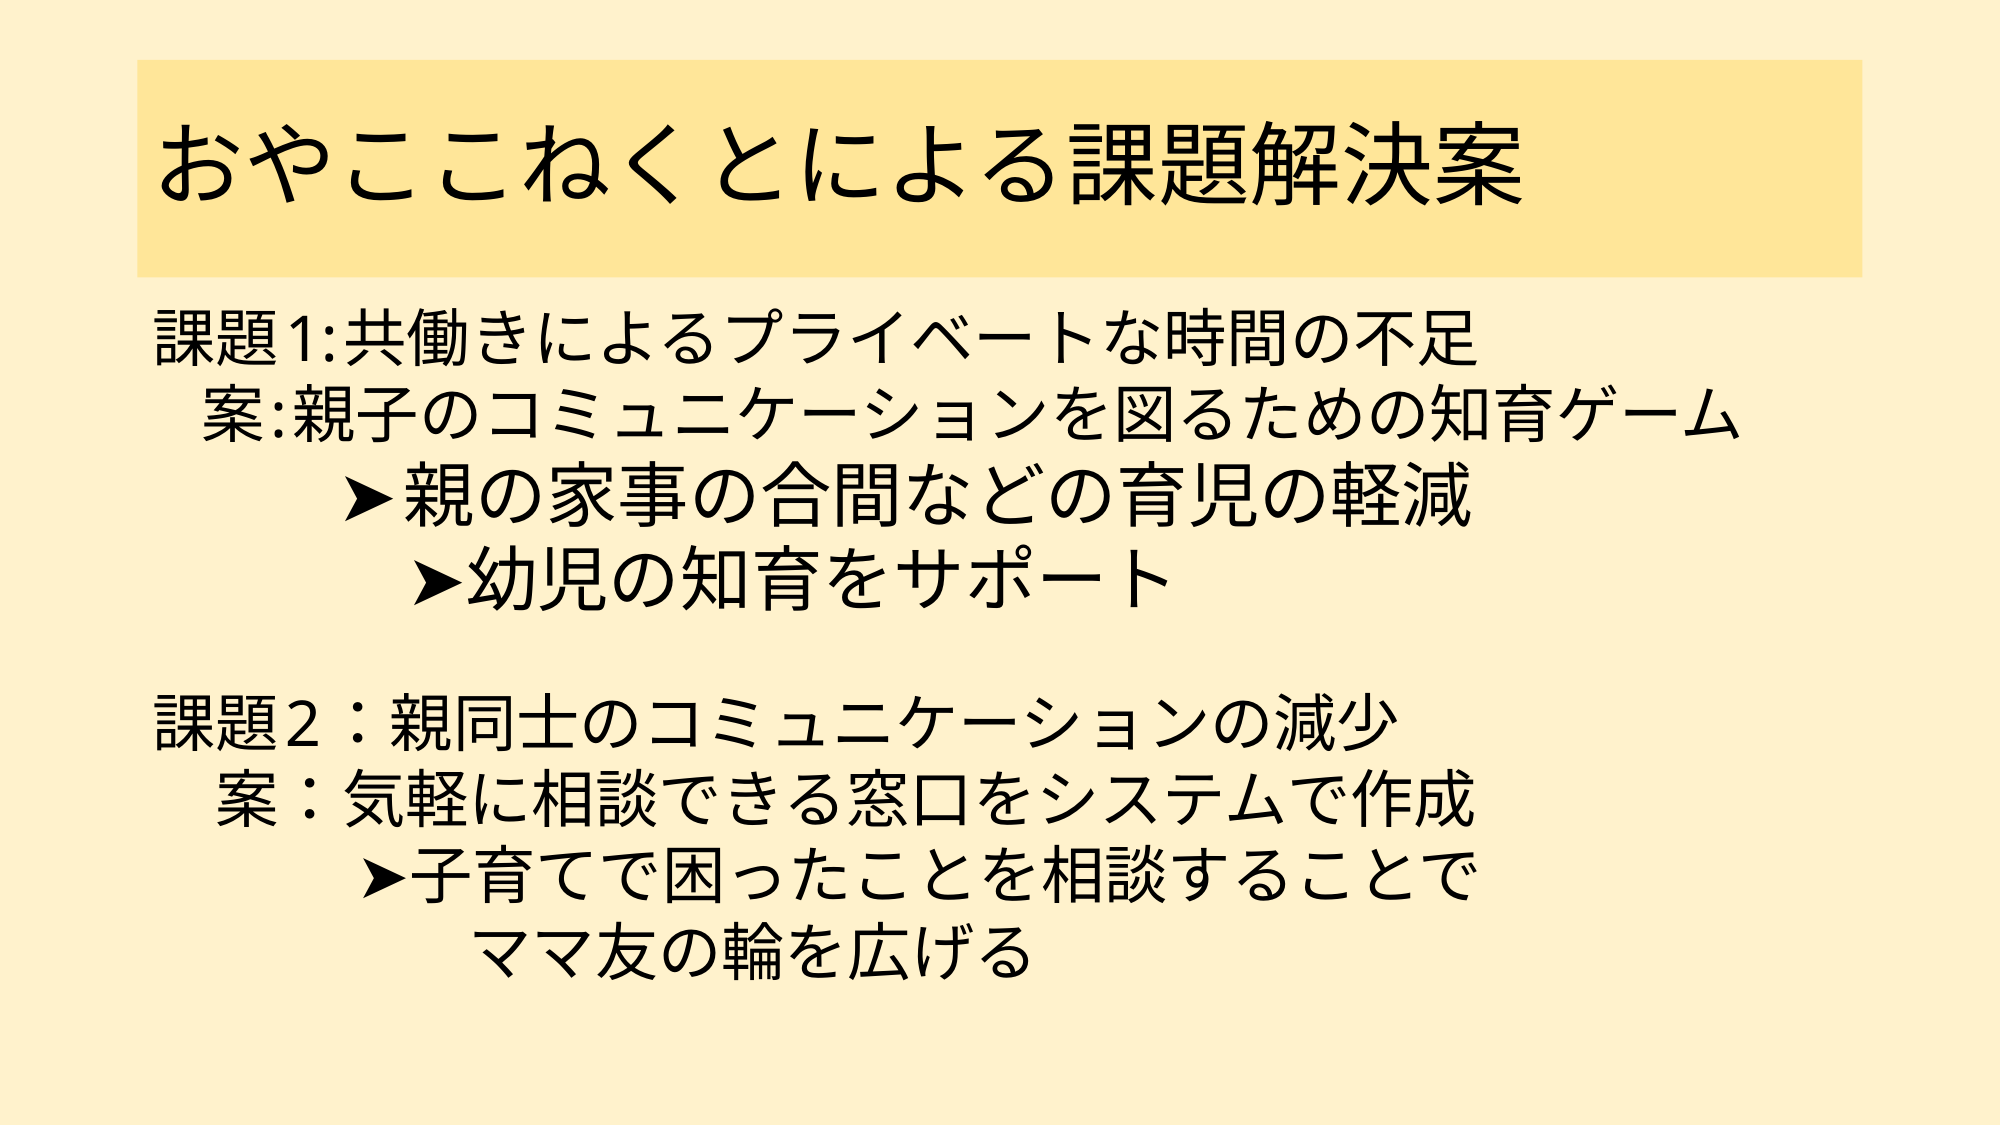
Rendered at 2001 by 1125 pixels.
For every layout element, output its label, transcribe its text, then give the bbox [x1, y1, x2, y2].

title おやここねくとによる課題解決案 [137, 59, 1863, 278]
list 課題1:共働きによるプライベートな時間の不足 案:親子のコミュニケーションを図るための知育ゲーム ➤親の家事の合間などの育児の軽減 ➤幼児の知育をサポート 課題2：親同士のコミュニケーションの減少 案：気軽に相談できる窓口をシステムで作成 ➤子育てで困ったことを相談することで ママ友の輪を広げる [137, 299, 1863, 1014]
